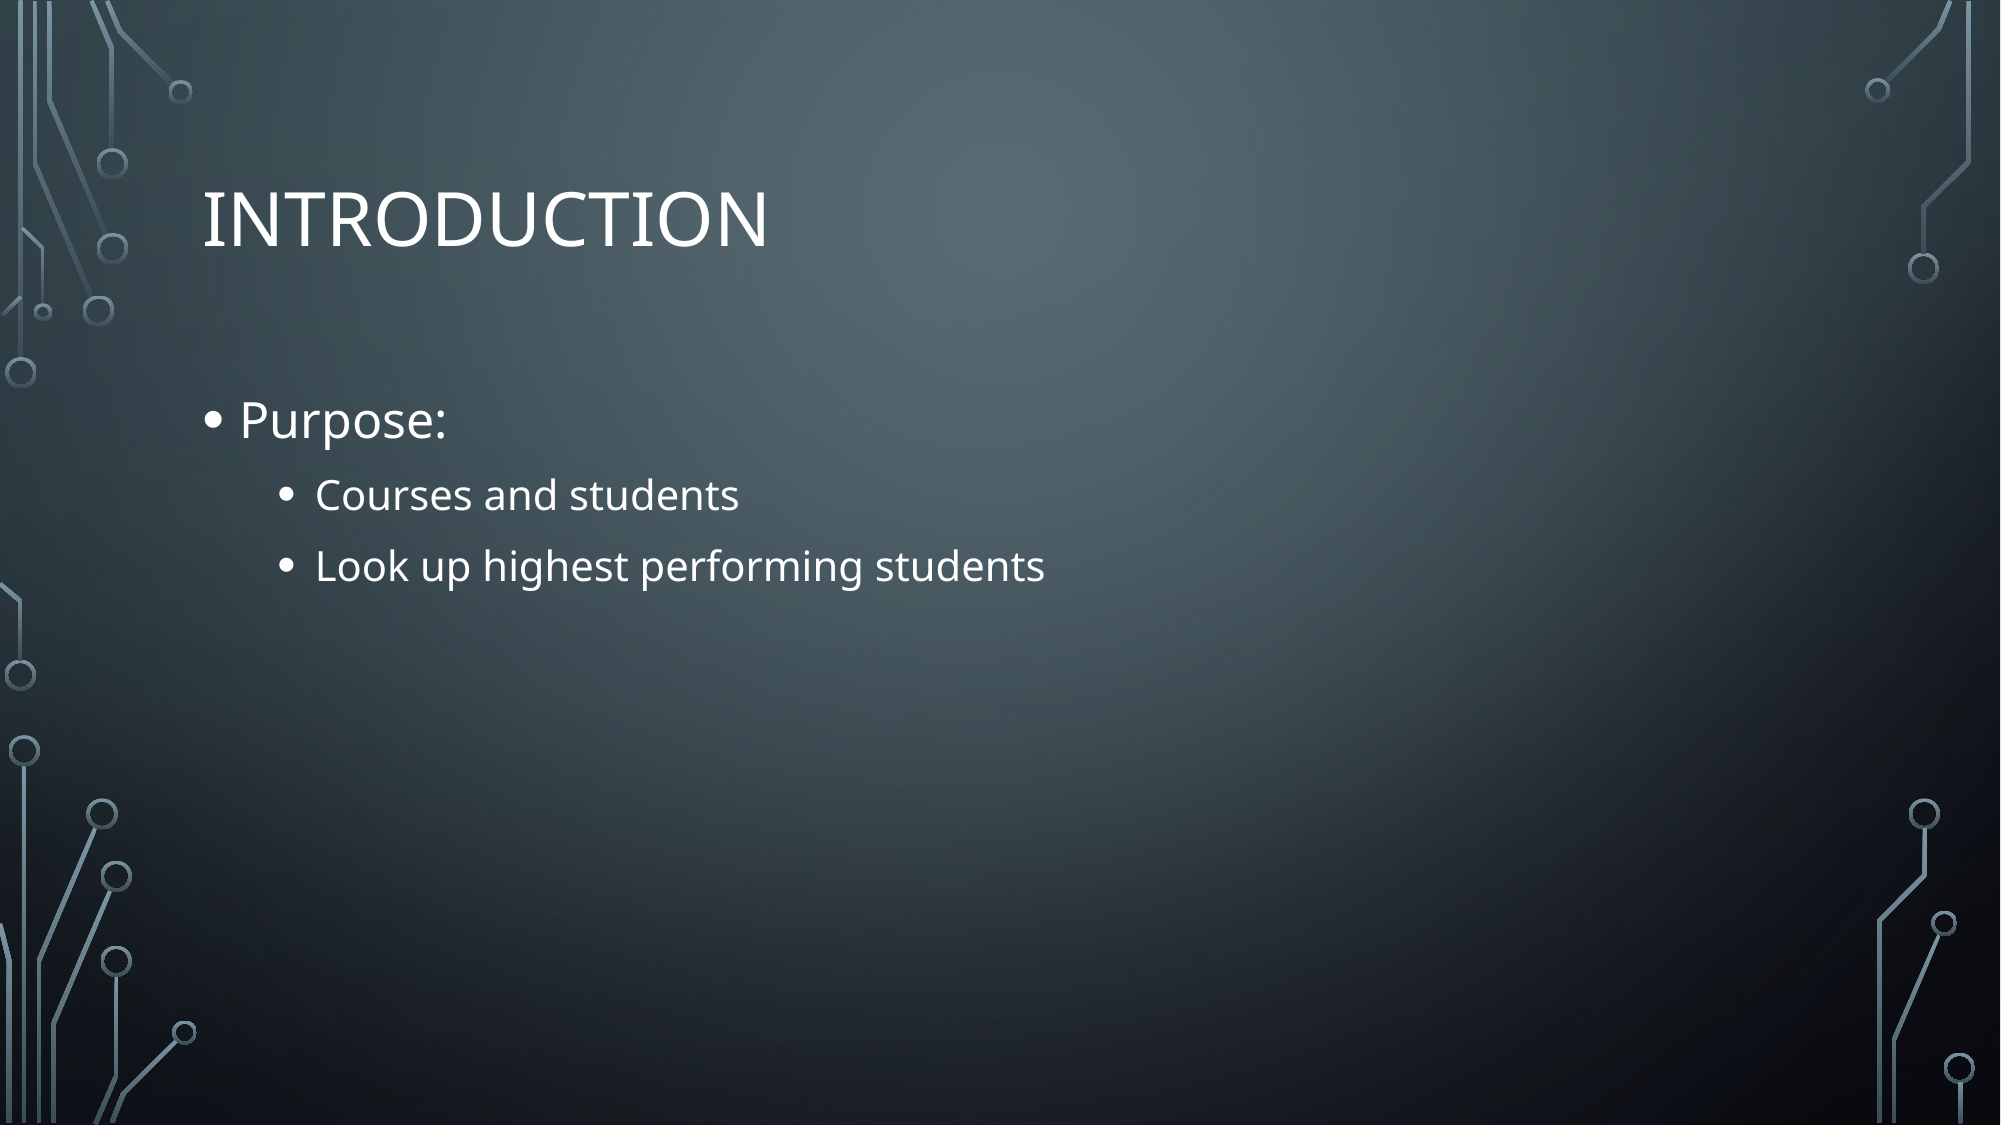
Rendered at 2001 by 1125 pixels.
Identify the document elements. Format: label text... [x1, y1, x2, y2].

list Purpose: Courses and students Look up highest performing students [187, 369, 1813, 950]
title Introduction [187, 101, 1813, 344]
